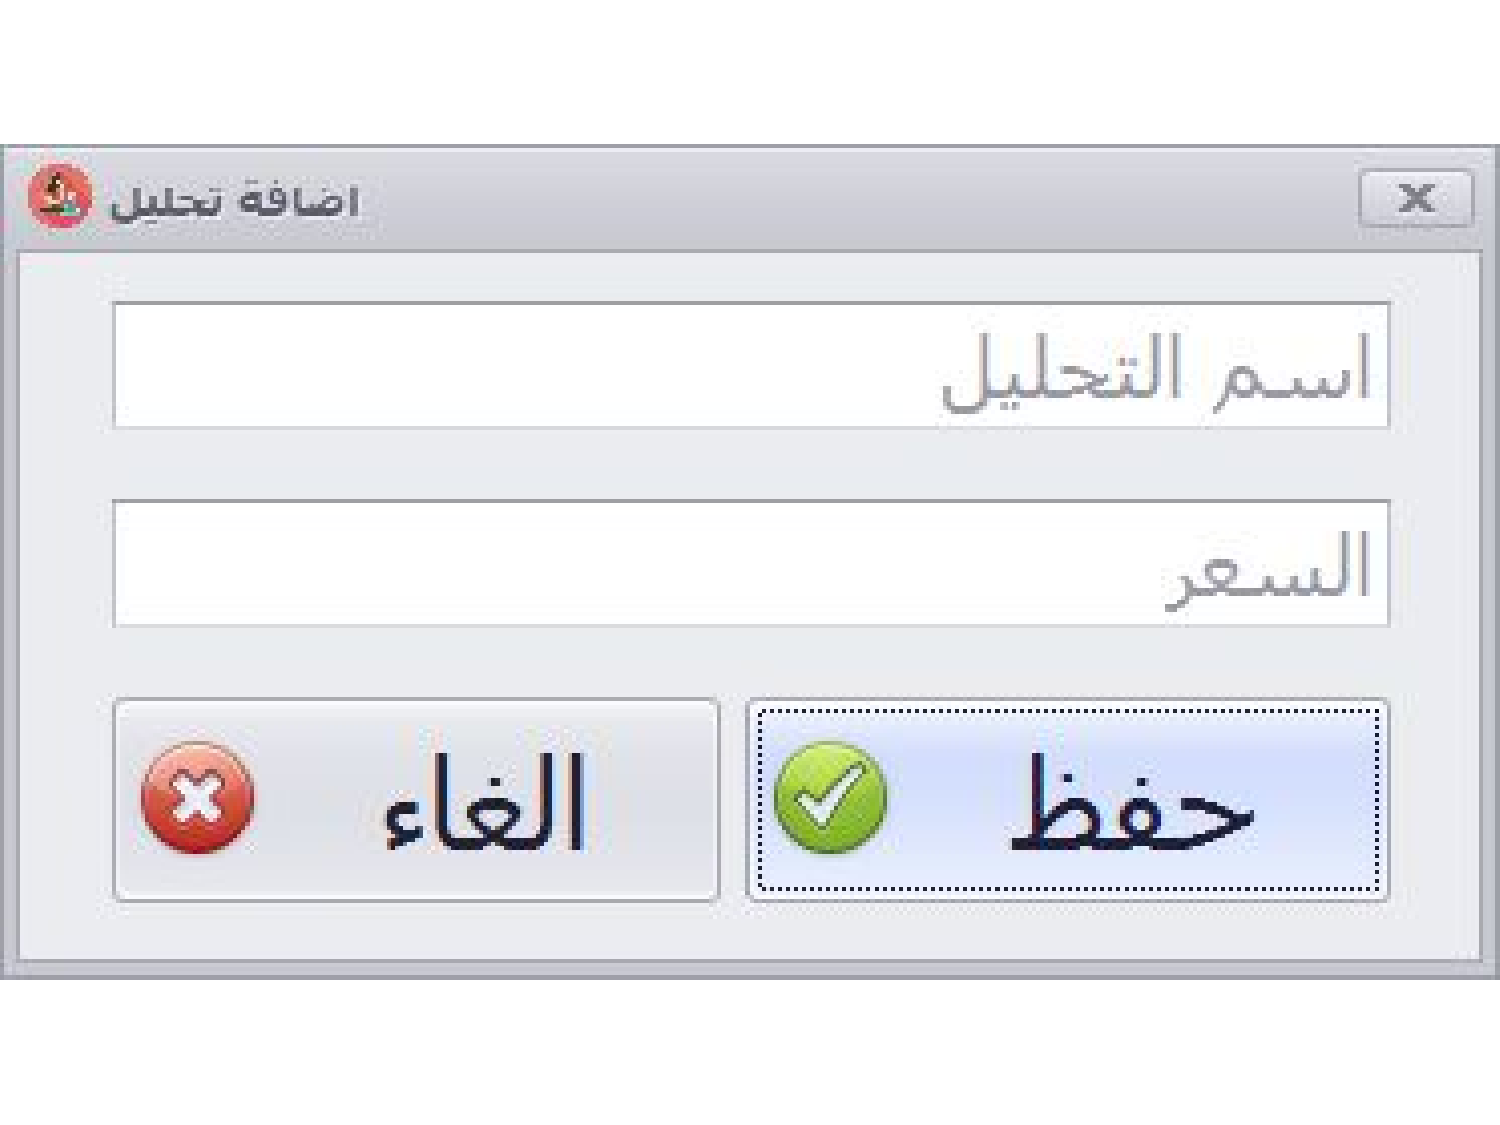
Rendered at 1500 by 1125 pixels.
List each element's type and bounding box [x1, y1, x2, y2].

picture [0, 144, 1500, 980]
